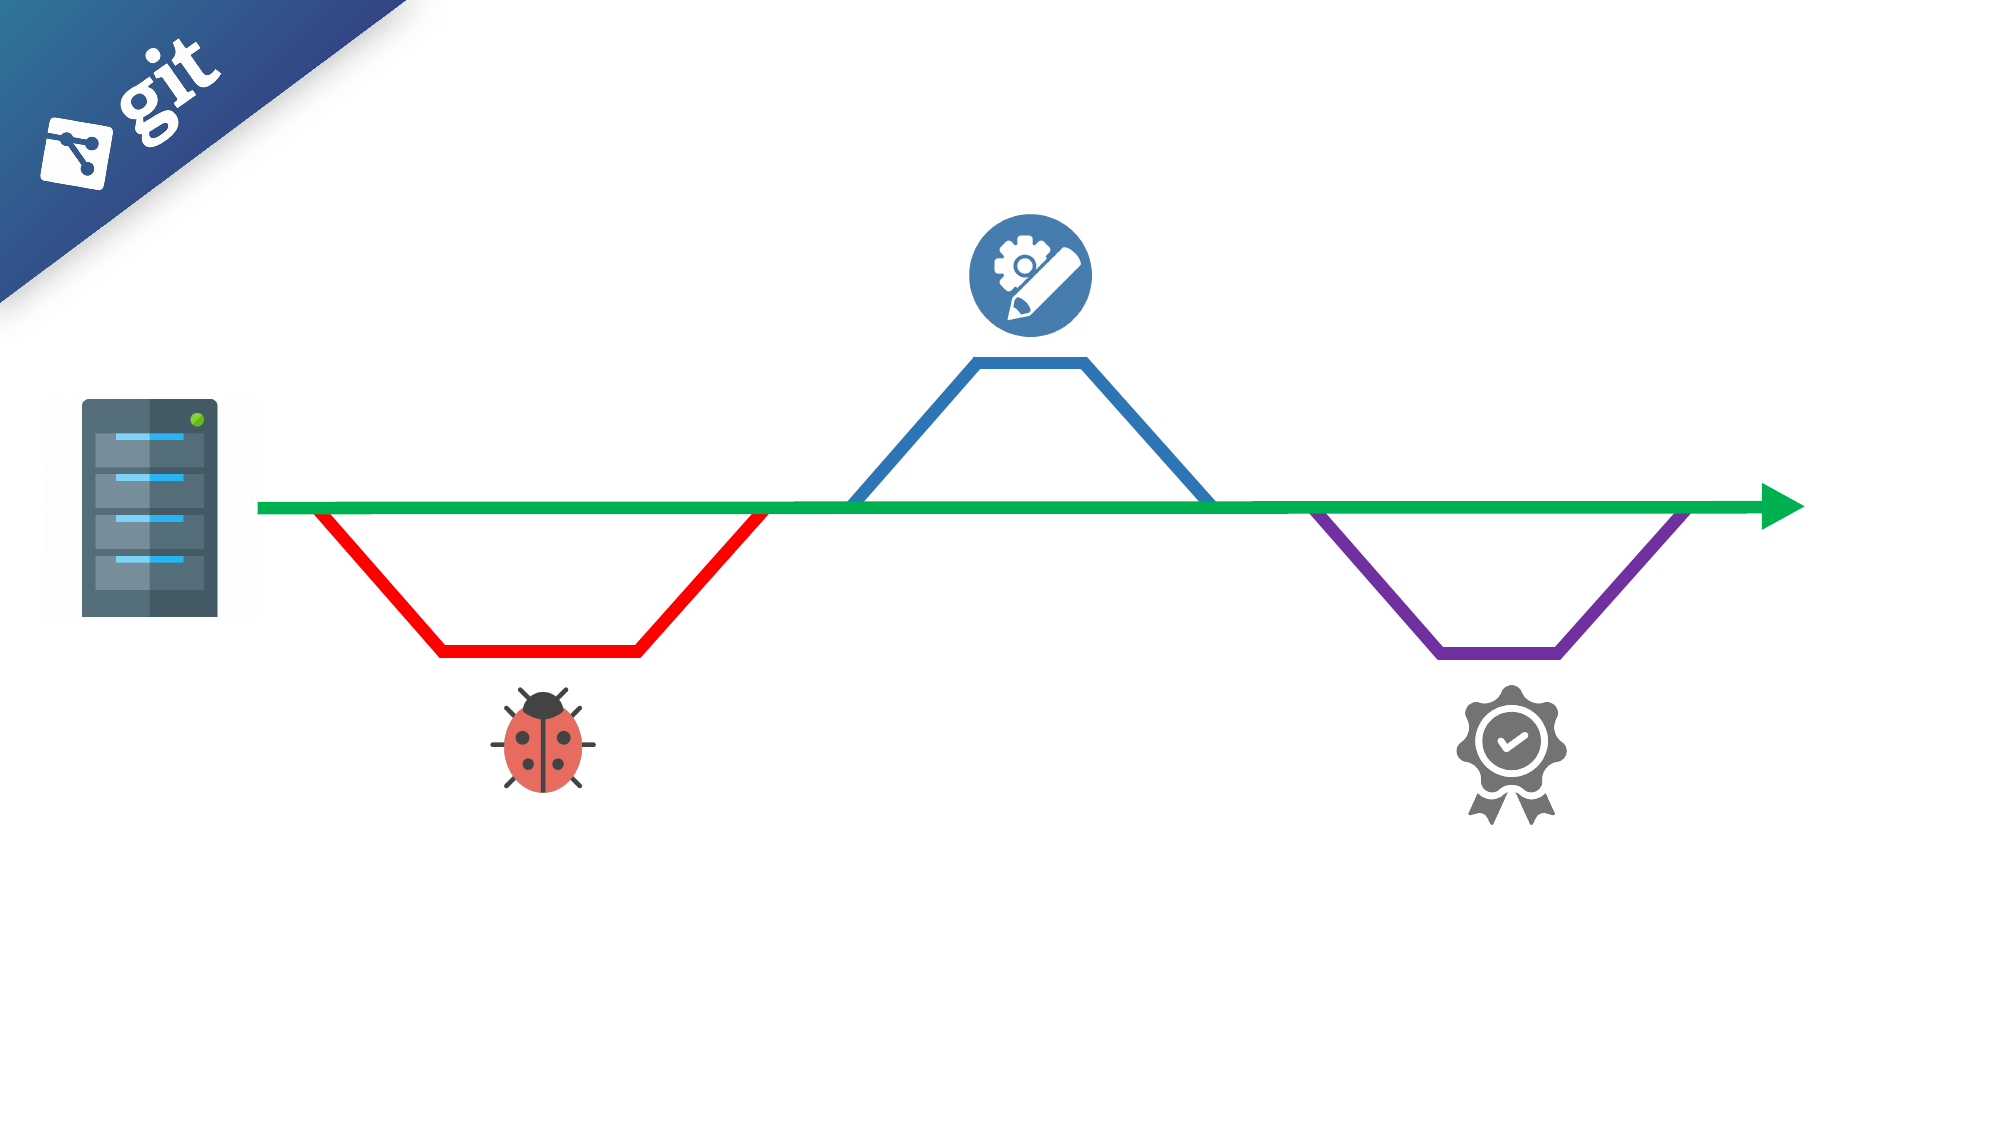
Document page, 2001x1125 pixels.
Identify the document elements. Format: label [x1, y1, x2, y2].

picture [965, 211, 1097, 342]
text_box [849, 360, 979, 507]
picture [488, 685, 598, 795]
text_box [1760, 481, 1807, 532]
text_box [1555, 509, 1687, 656]
picture [17, 24, 235, 213]
text_box [1081, 360, 1213, 507]
text_box [635, 508, 766, 655]
picture [41, 399, 258, 617]
text_box [315, 508, 445, 654]
text_box [1312, 508, 1443, 656]
picture [1441, 685, 1582, 825]
text_box [0, 0, 408, 304]
